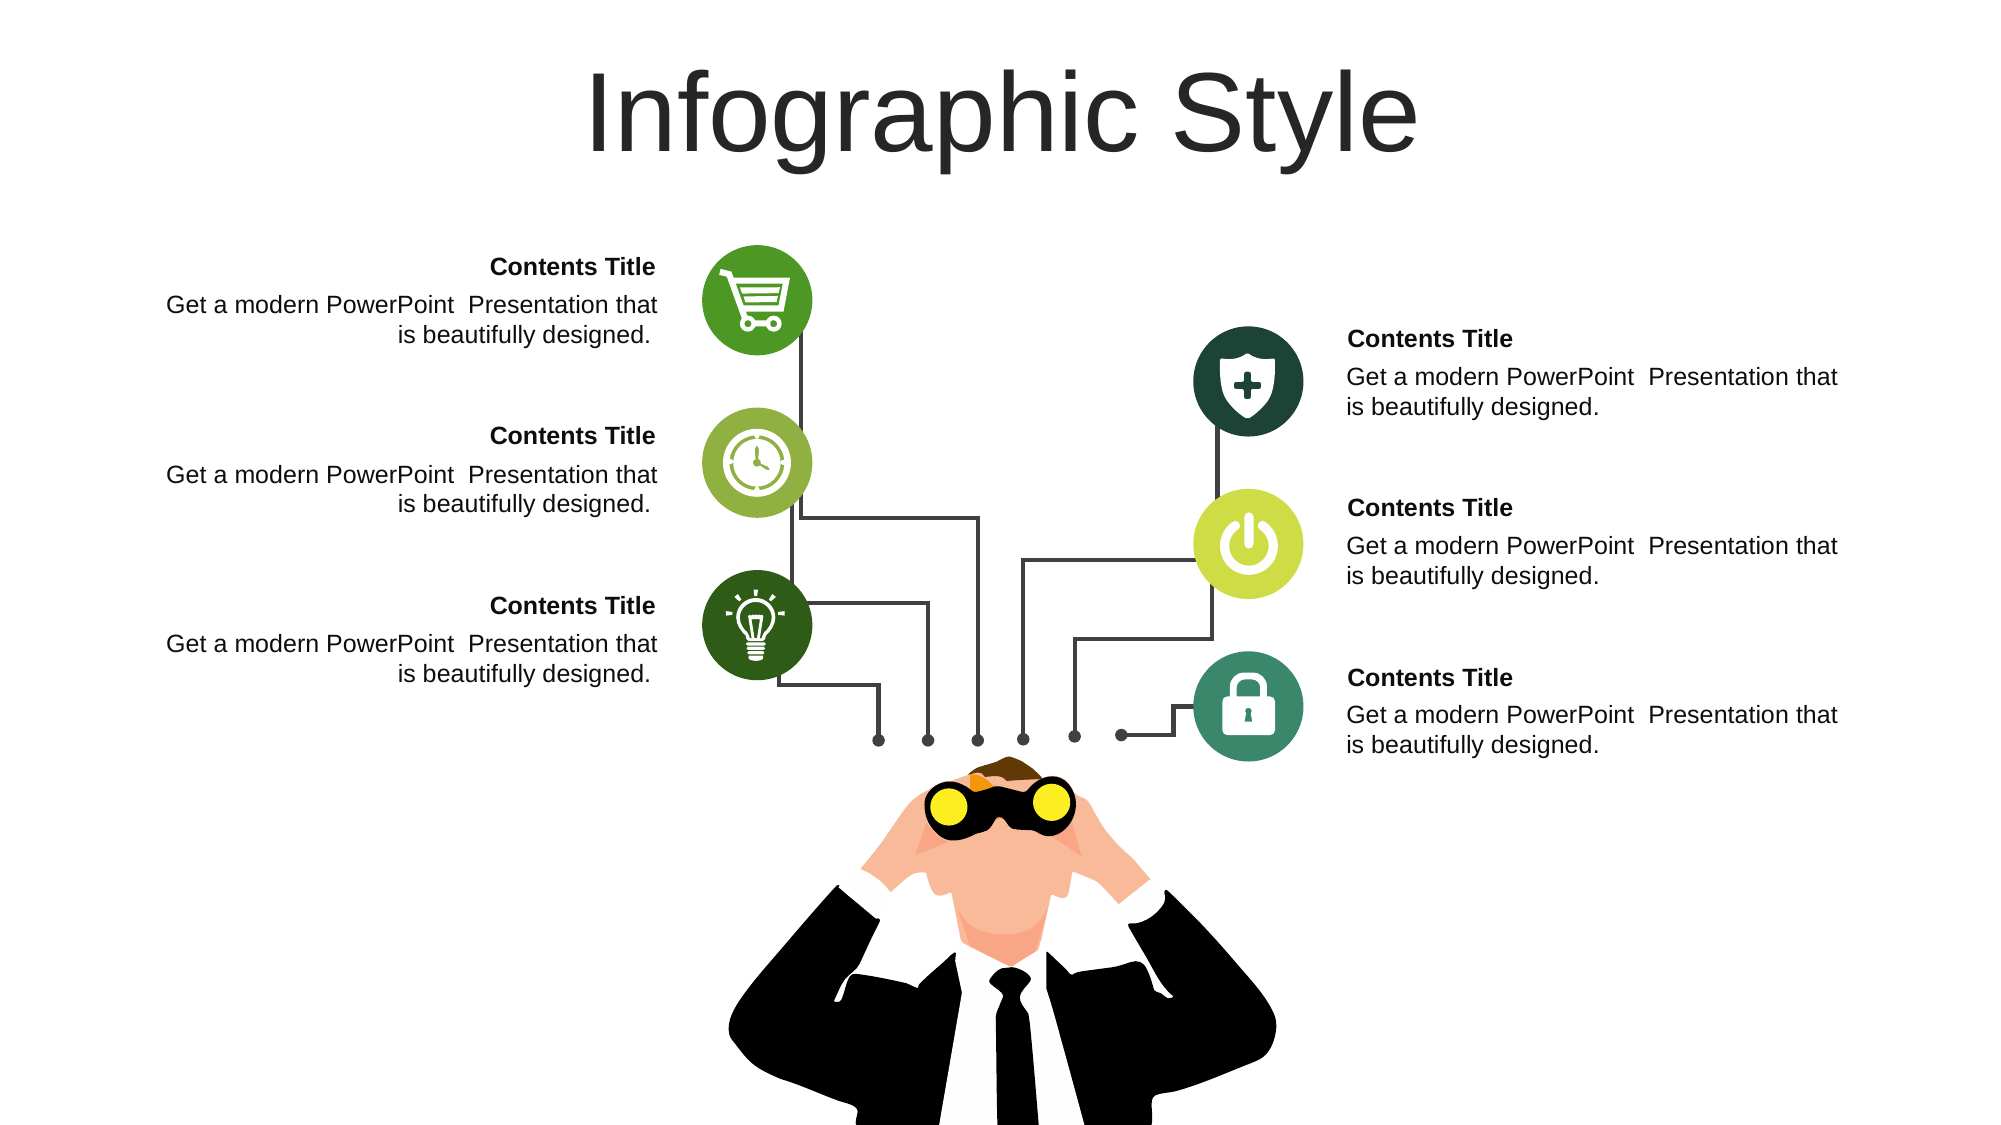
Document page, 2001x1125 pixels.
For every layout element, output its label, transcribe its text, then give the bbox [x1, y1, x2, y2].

text_box [1219, 353, 1276, 419]
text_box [147, 582, 674, 696]
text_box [1329, 314, 1857, 429]
text_box [1226, 671, 1277, 737]
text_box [1329, 653, 1857, 768]
list Infographic Style [53, 55, 1952, 175]
text_box [1203, 650, 1305, 756]
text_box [1023, 381, 1226, 740]
text_box [1226, 519, 1279, 576]
text_box [721, 427, 778, 498]
text_box [1192, 325, 1305, 438]
text_box [724, 609, 734, 617]
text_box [147, 243, 674, 358]
text_box [1226, 487, 1305, 601]
text_box [701, 244, 814, 357]
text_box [728, 756, 1276, 1125]
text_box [778, 296, 978, 741]
text_box [717, 267, 792, 333]
text_box [1243, 511, 1255, 550]
text_box [701, 569, 778, 682]
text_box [1329, 484, 1857, 599]
text_box [701, 406, 778, 519]
text_box [732, 588, 778, 662]
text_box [147, 412, 674, 527]
